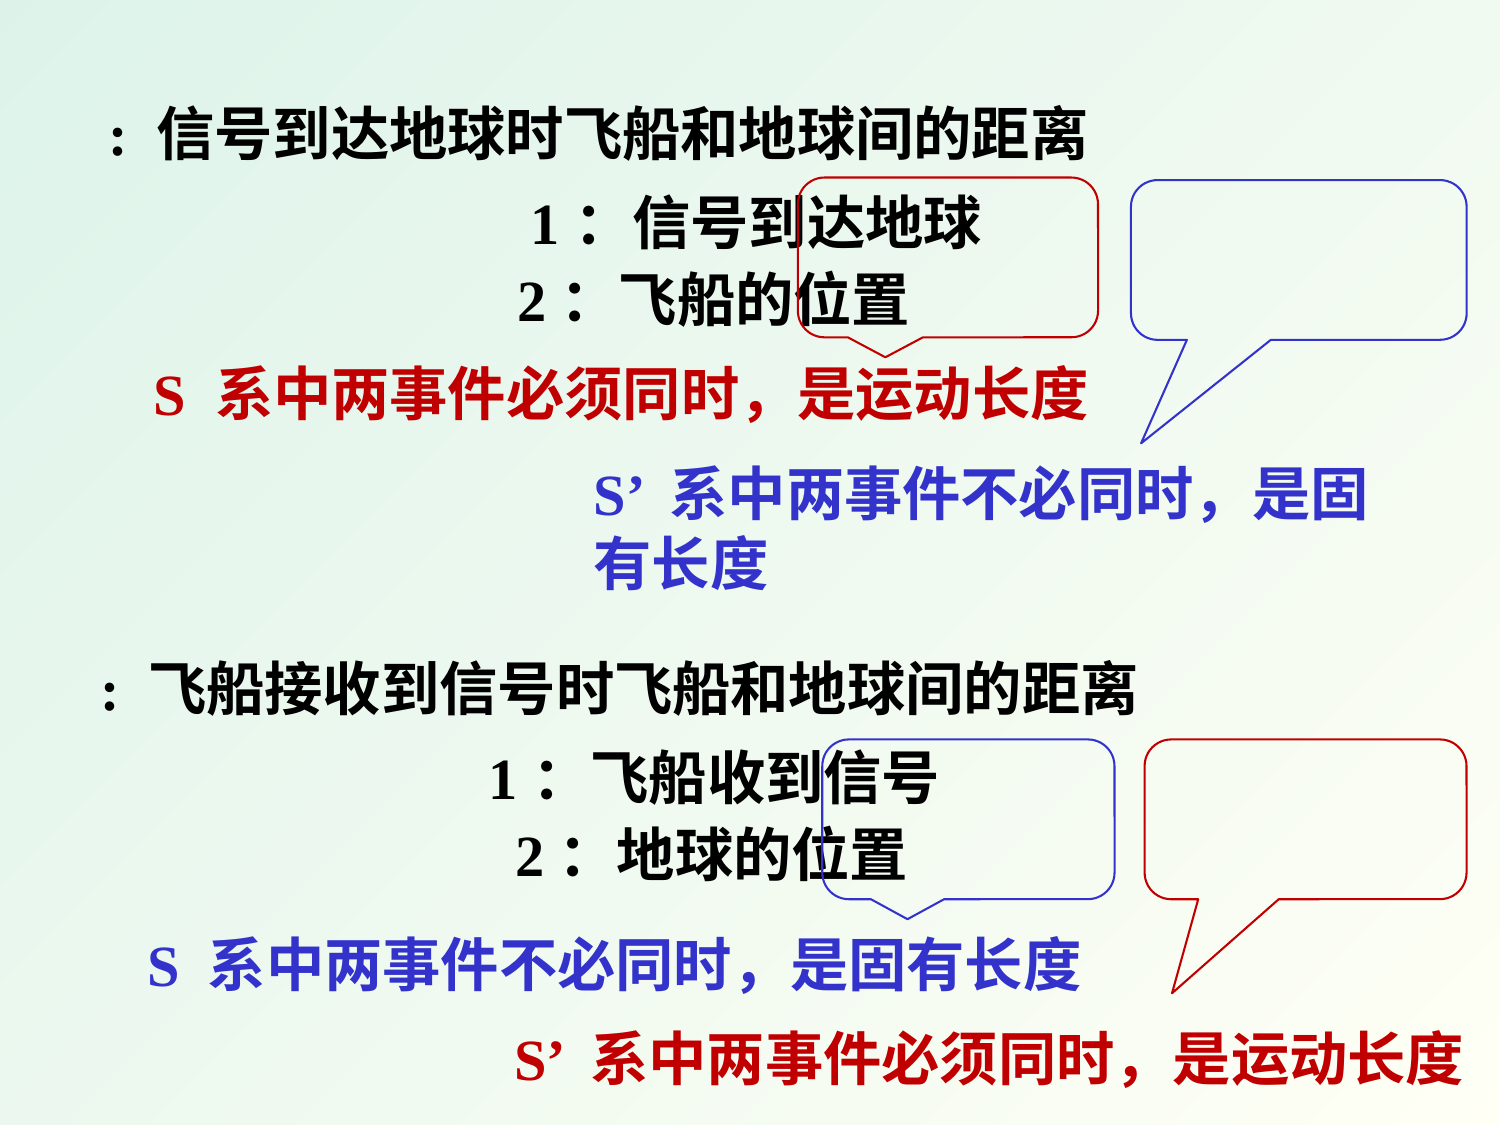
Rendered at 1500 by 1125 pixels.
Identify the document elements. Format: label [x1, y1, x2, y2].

text_box [138, 177, 1405, 426]
text_box [578, 179, 1467, 526]
text_box [499, 739, 1500, 1101]
text_box [131, 739, 497, 1007]
